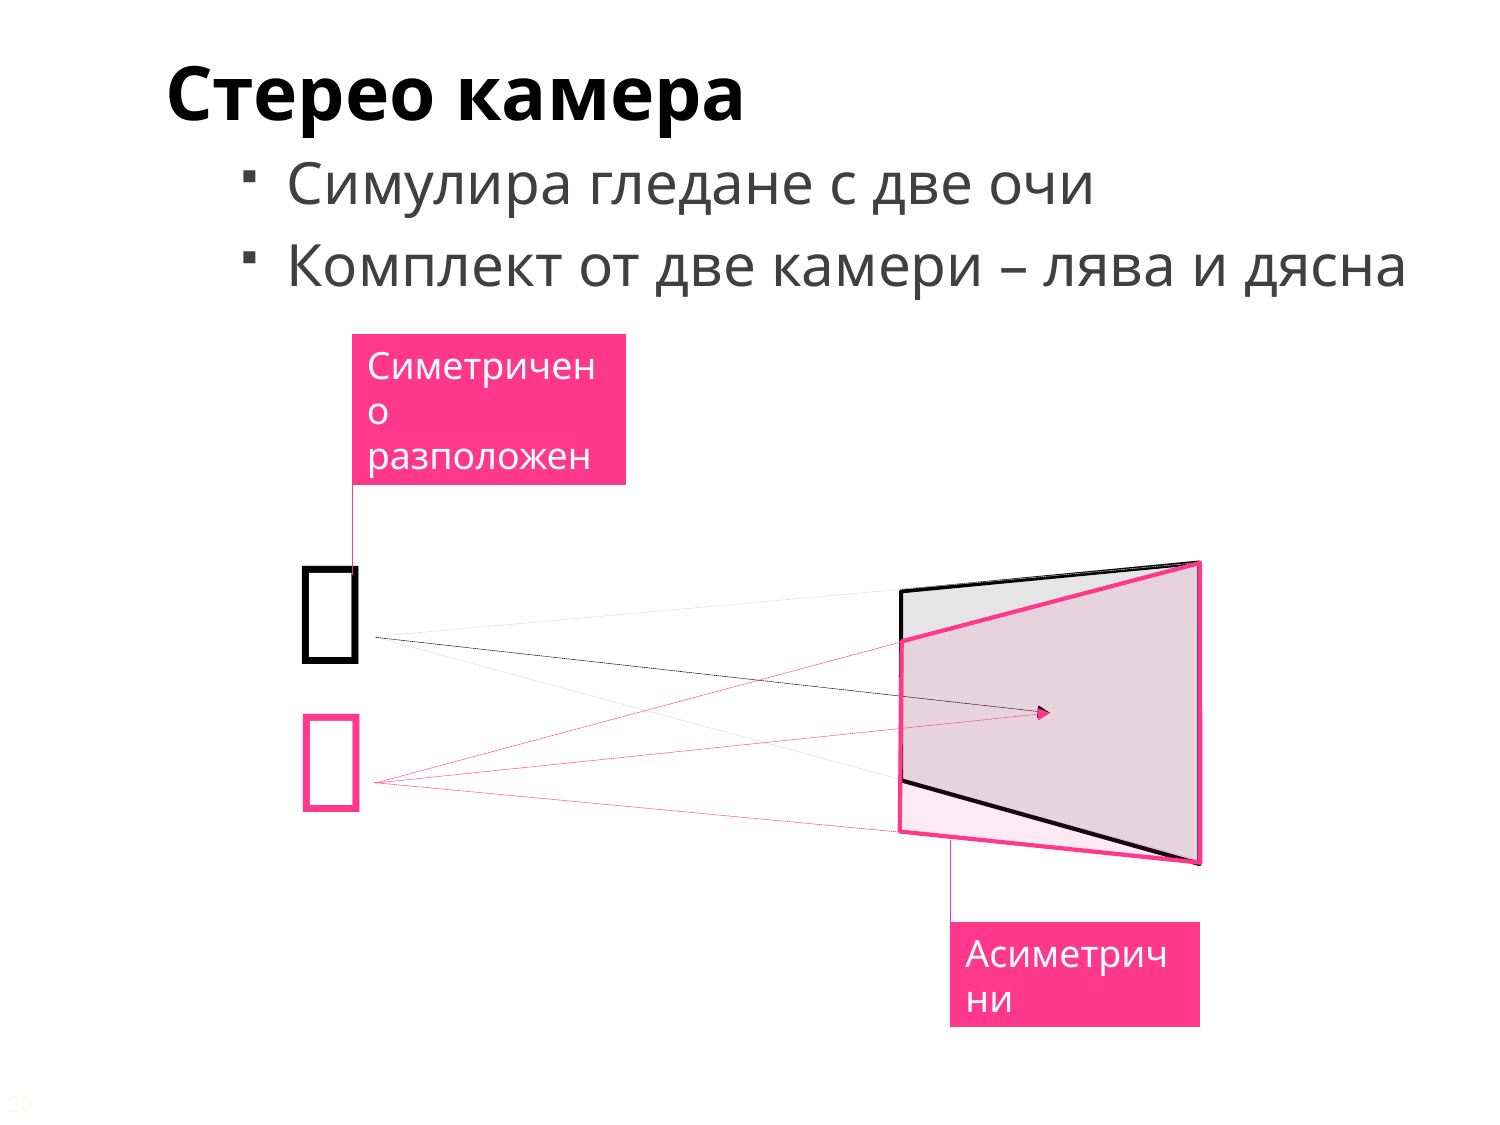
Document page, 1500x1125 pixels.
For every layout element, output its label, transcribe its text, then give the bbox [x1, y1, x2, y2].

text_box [950, 839, 1200, 1027]
text_box  [274, 519, 368, 700]
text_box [351, 334, 626, 576]
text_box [375, 712, 1051, 784]
text_box  [275, 700, 368, 848]
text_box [375, 562, 1201, 637]
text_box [374, 791, 1201, 861]
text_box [375, 645, 1201, 784]
list Стерео камера Симулира гледане с две очи Комплект от две камери – лява и дясна [150, 37, 1488, 1113]
